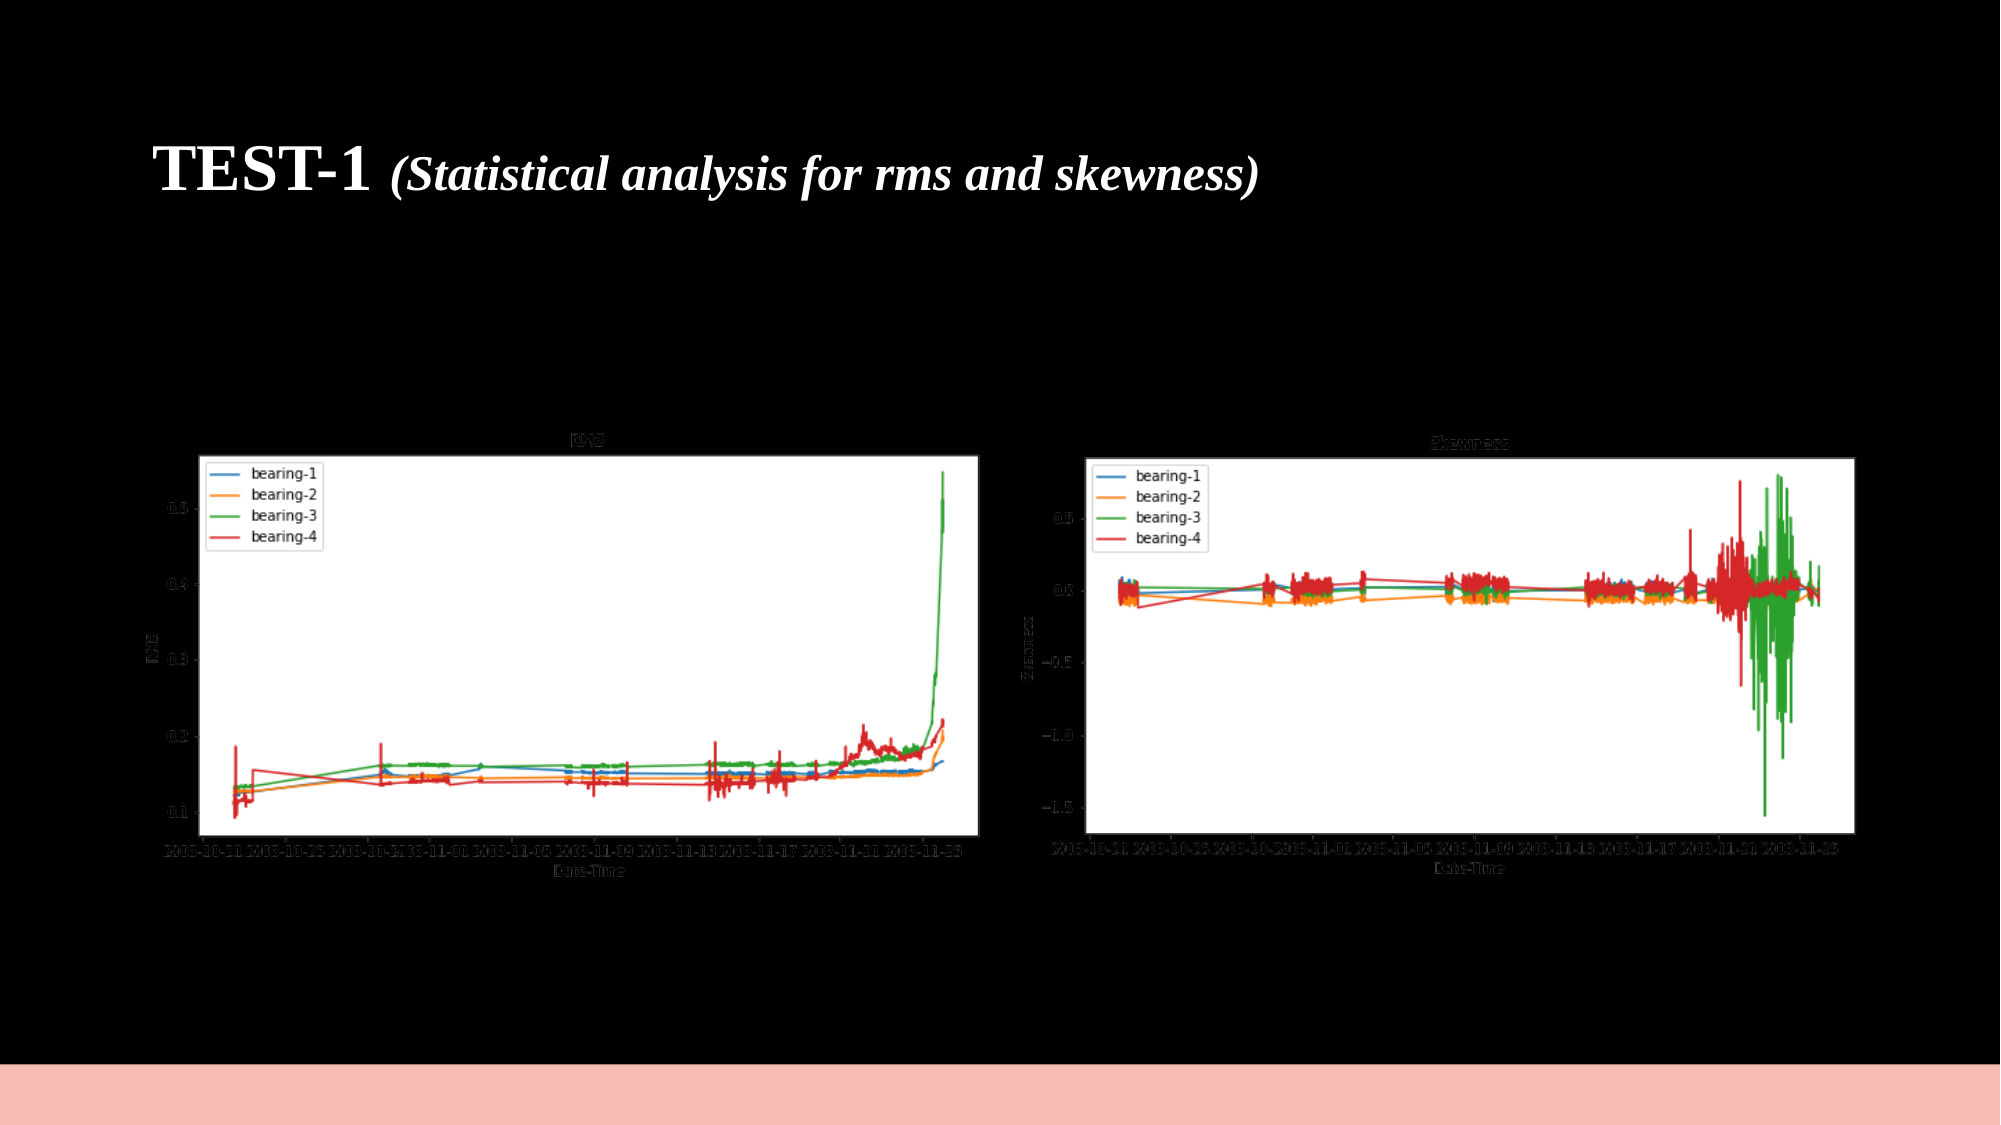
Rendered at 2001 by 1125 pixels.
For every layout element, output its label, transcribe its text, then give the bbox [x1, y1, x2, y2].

title TEST-1 (Statistical analysis for rms and skewness) [137, 59, 1863, 278]
text_box [0, 1064, 2000, 1125]
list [137, 423, 988, 889]
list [1012, 426, 1863, 886]
